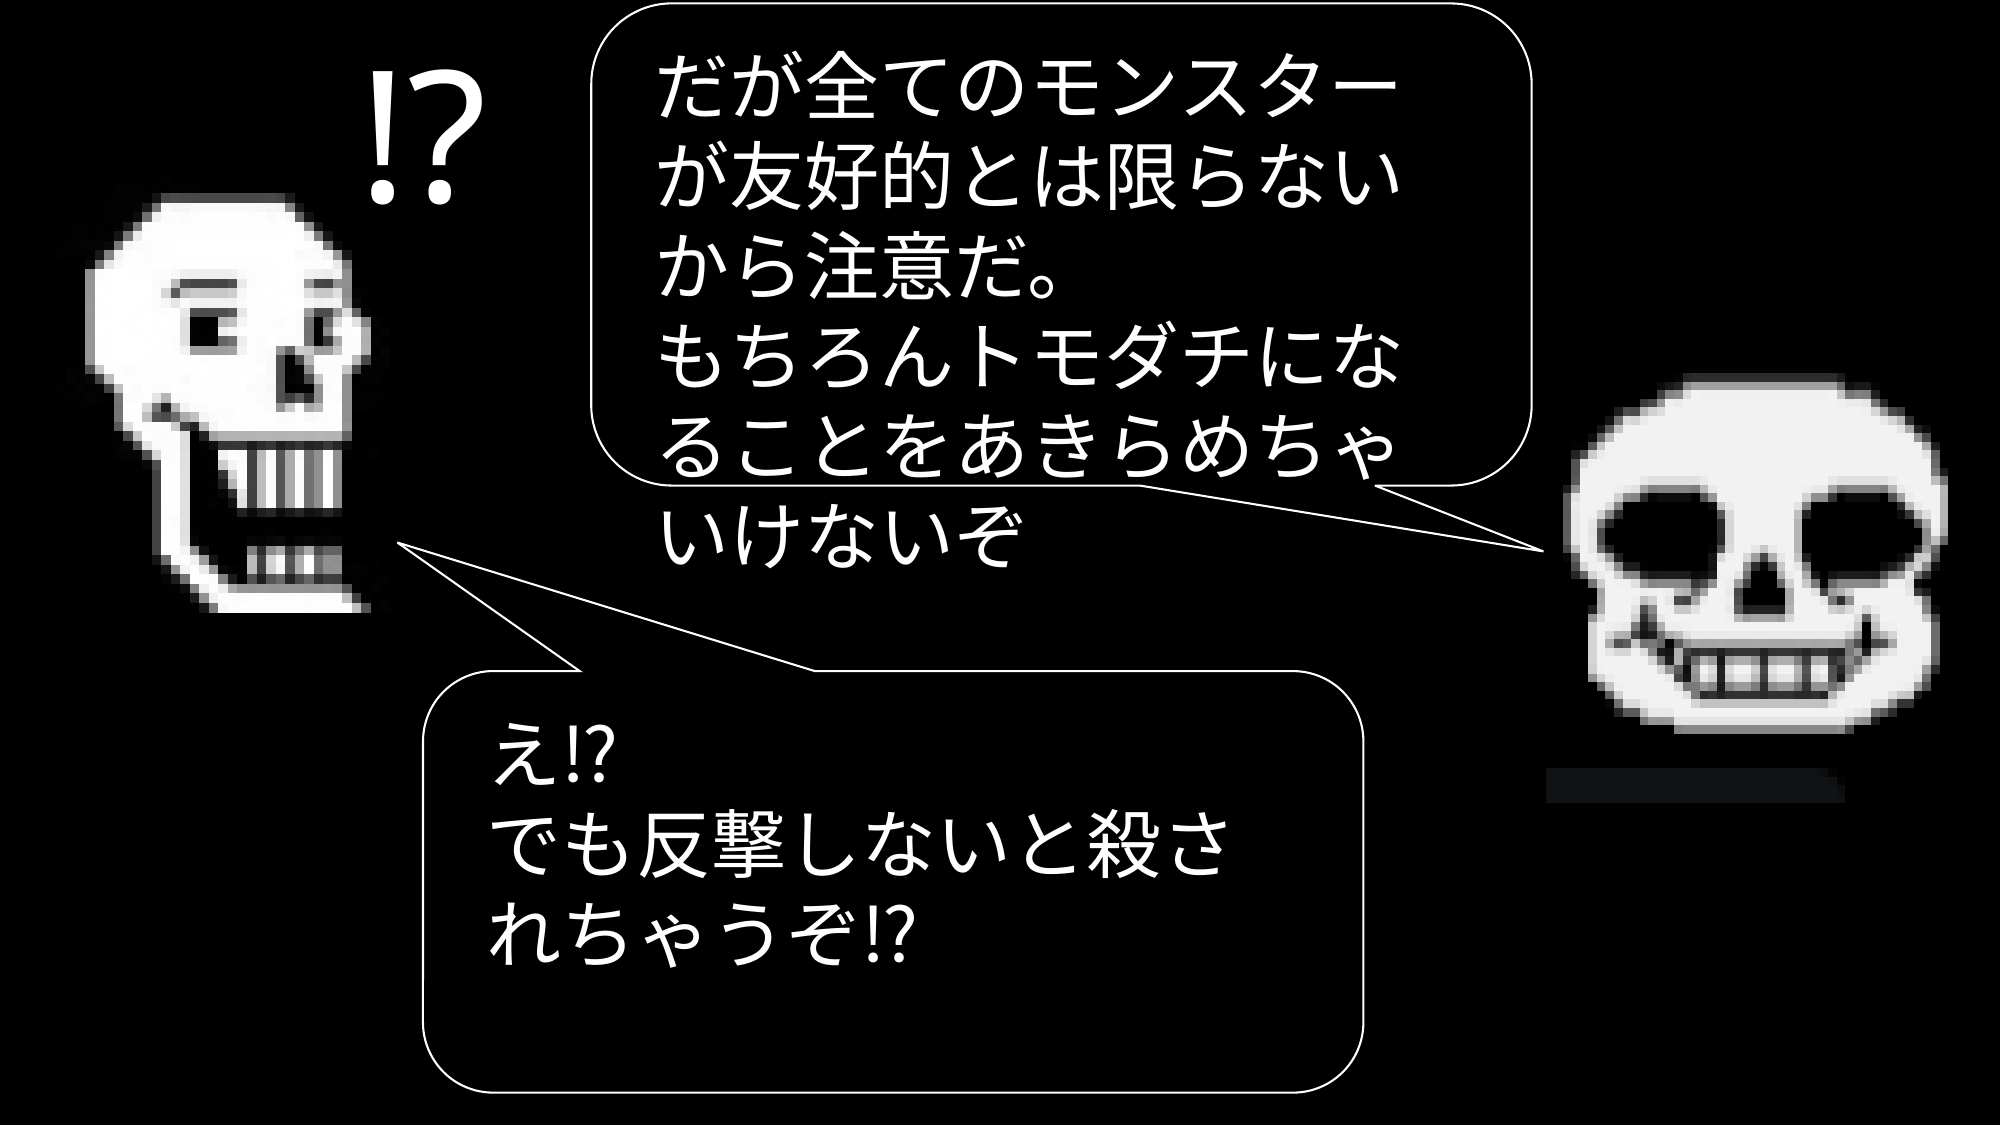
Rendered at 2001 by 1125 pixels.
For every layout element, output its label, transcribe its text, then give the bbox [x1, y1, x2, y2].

text_box [1425, 504, 1544, 553]
text_box [421, 559, 1365, 1094]
text_box [590, 2, 1533, 487]
picture [1545, 322, 2000, 803]
text_box !? [343, 11, 503, 247]
text_box だが全てのモンスターが友好的とは限らないから注意だ。 もちろんトモダチになることをあきらめちゃいけないぞ [640, 32, 1425, 587]
text_box え⁉ でも反撃しないと殺されちゃうぞ⁉ [472, 699, 1257, 985]
picture [57, 146, 457, 613]
